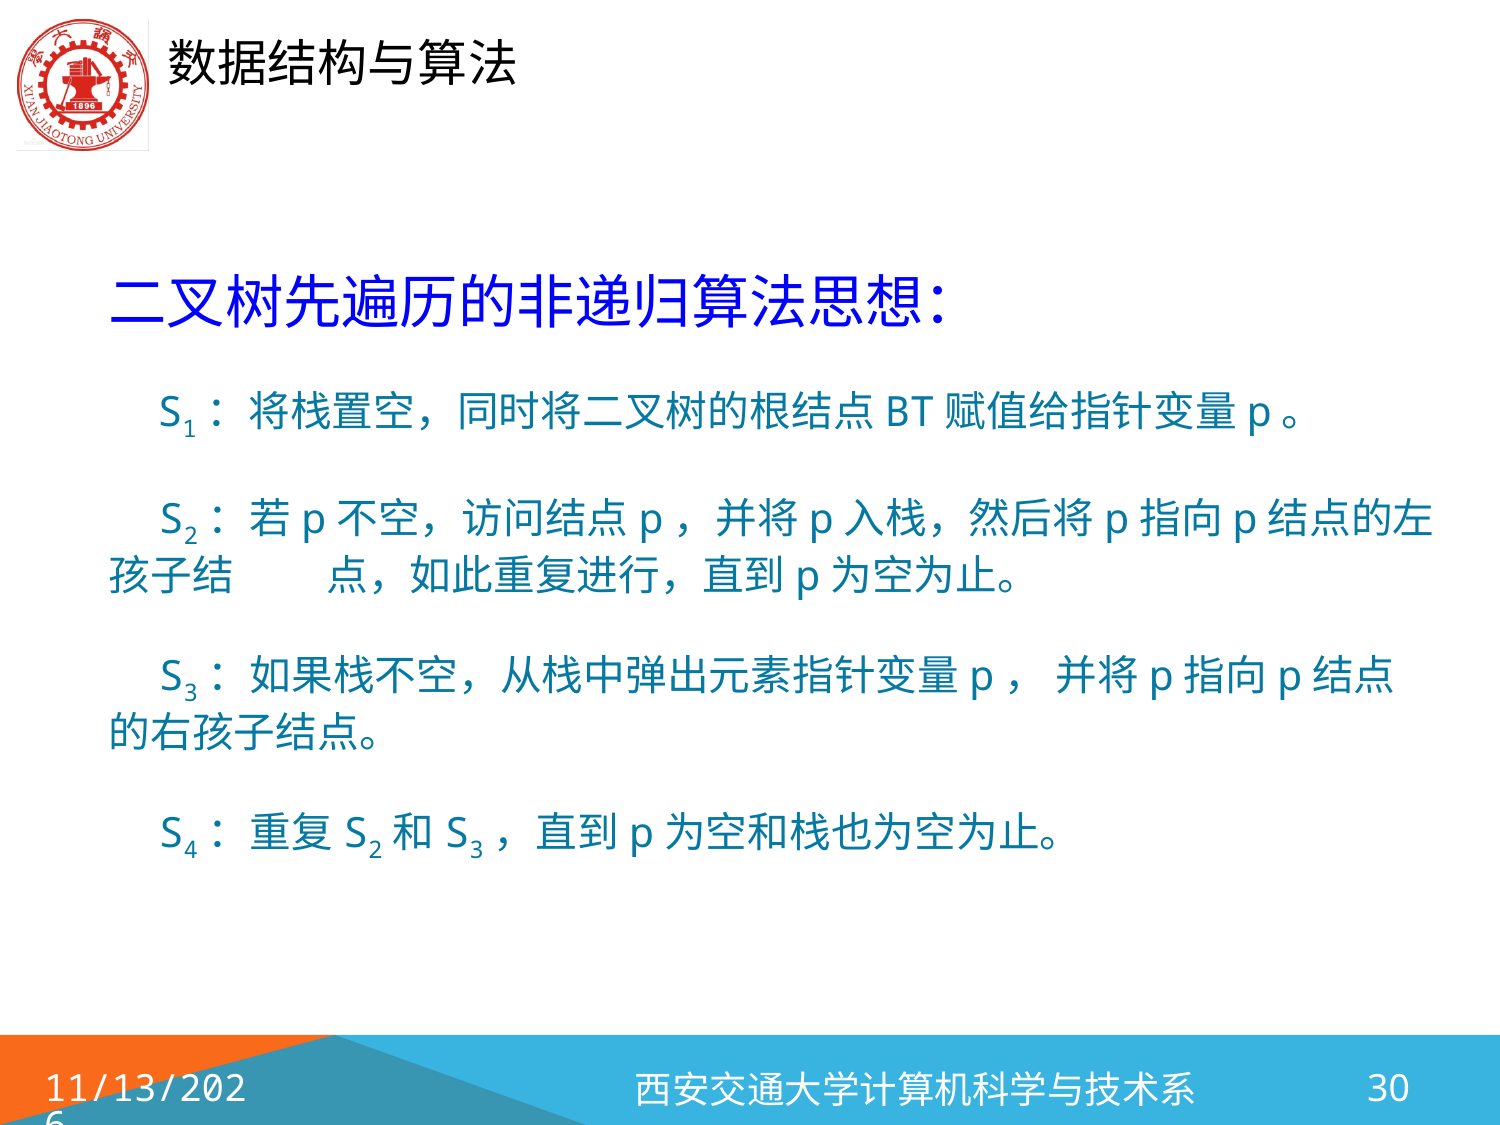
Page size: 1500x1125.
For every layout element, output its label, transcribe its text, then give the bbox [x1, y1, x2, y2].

picture [17, 19, 149, 151]
text_box 二叉树先遍历的非递归算法思想： S1：将栈置空，同时将二叉树的根结点BT赋值给指针变量p。 S2：若p不空，访问结点p，并将p入栈，然后将p指向p结点的左孩子结 点，如此重复进行，直到p为空为止。 S3：如果栈不空，从栈中弹出元素指针变量p， 并将p指向p结点的右孩子结点。 S4：重复S2和S3，直到p为空和栈也为空为止。 [93, 257, 1453, 871]
